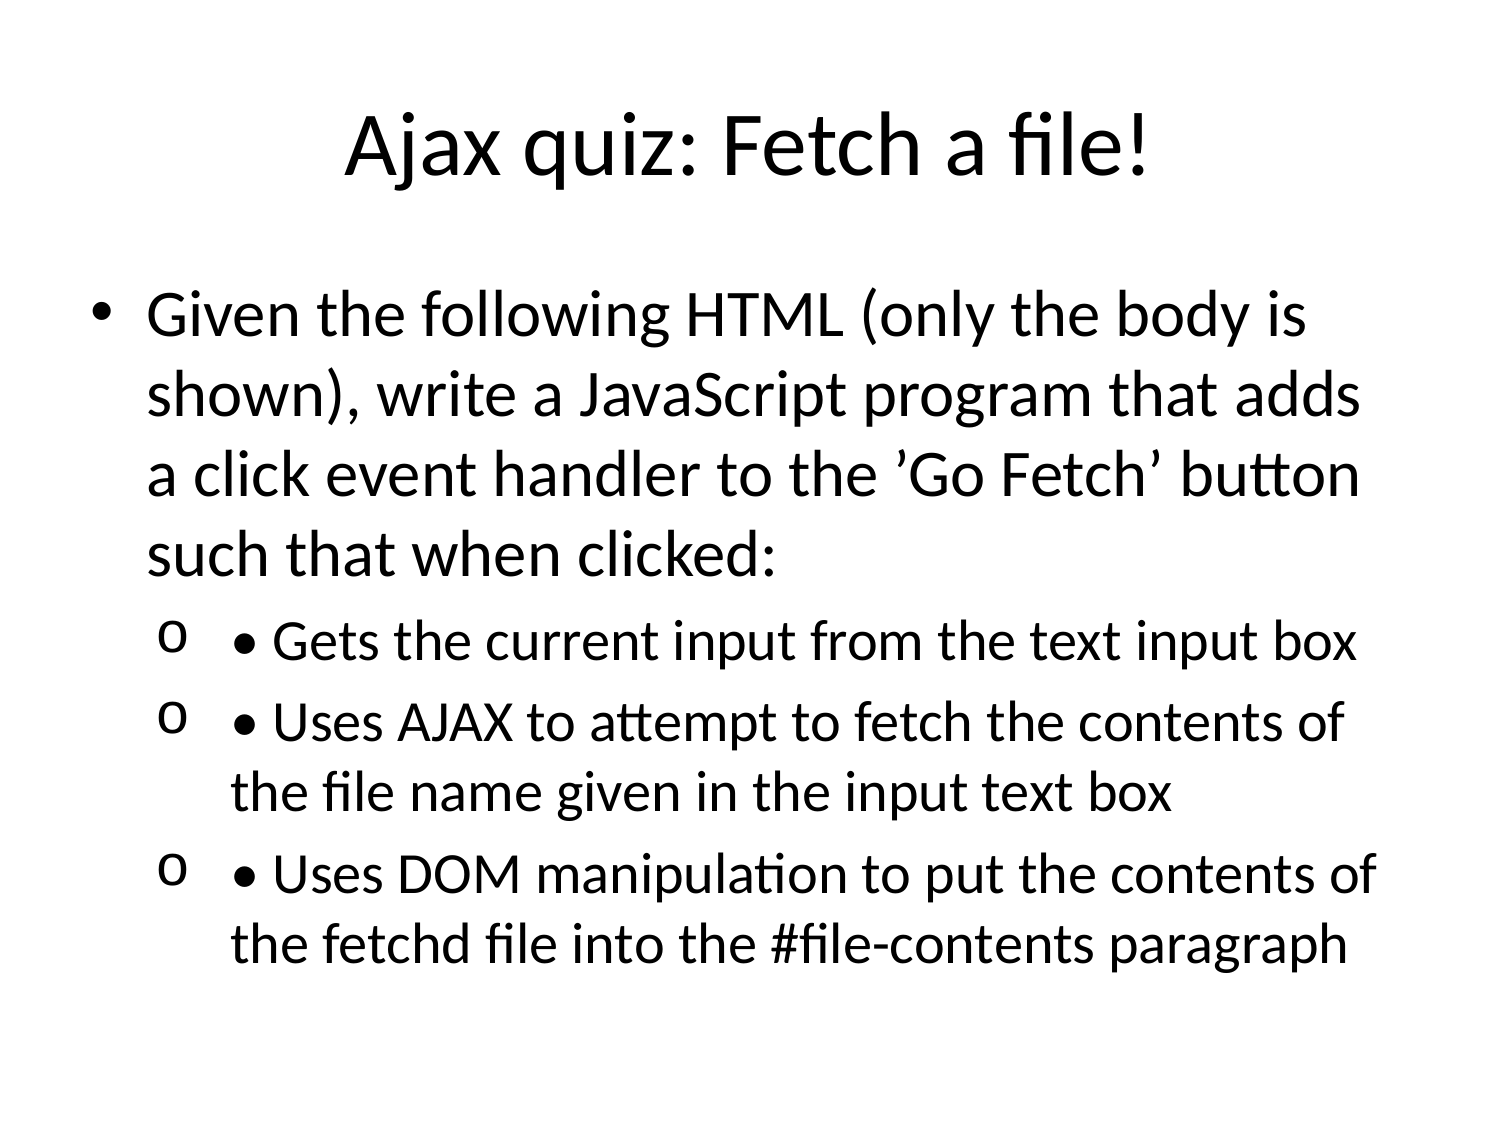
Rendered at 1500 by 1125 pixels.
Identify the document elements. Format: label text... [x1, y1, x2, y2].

title Ajax quiz: Fetch a file! [75, 45, 1425, 233]
list Given the following HTML (only the body is shown), write a JavaScript program that adds a click event handler to the ’Go Fetch’ button such that when clicked: • Gets the current input from the text input box • Uses AJAX to attempt to fetch the contents of the file name given in the input text box • Uses DOM manipulation to put the contents of the fetchd file into the #file-contents paragraph [75, 262, 1425, 1005]
